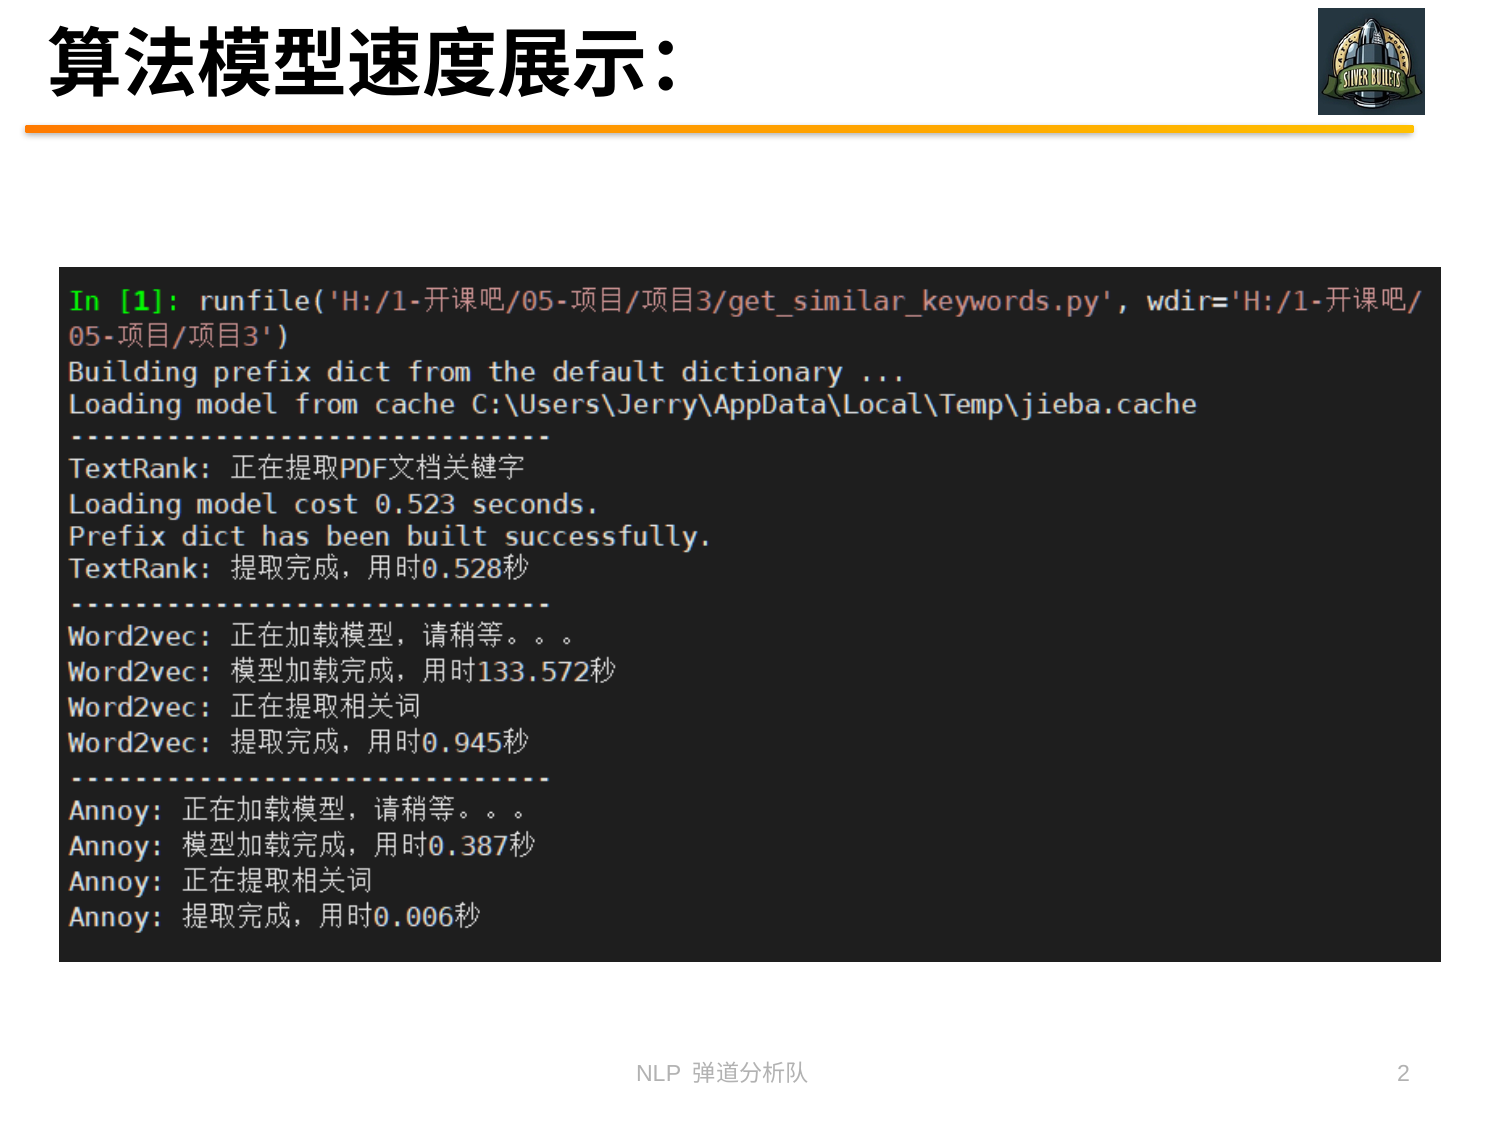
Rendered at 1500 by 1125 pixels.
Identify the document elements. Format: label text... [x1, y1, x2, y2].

text_box 算法模型速度展示： [32, 8, 738, 114]
slide_number 1 [1074, 1042, 1425, 1103]
picture [1318, 8, 1426, 115]
picture [59, 266, 1441, 963]
footer NLP 弹道分析队 [457, 1042, 988, 1103]
